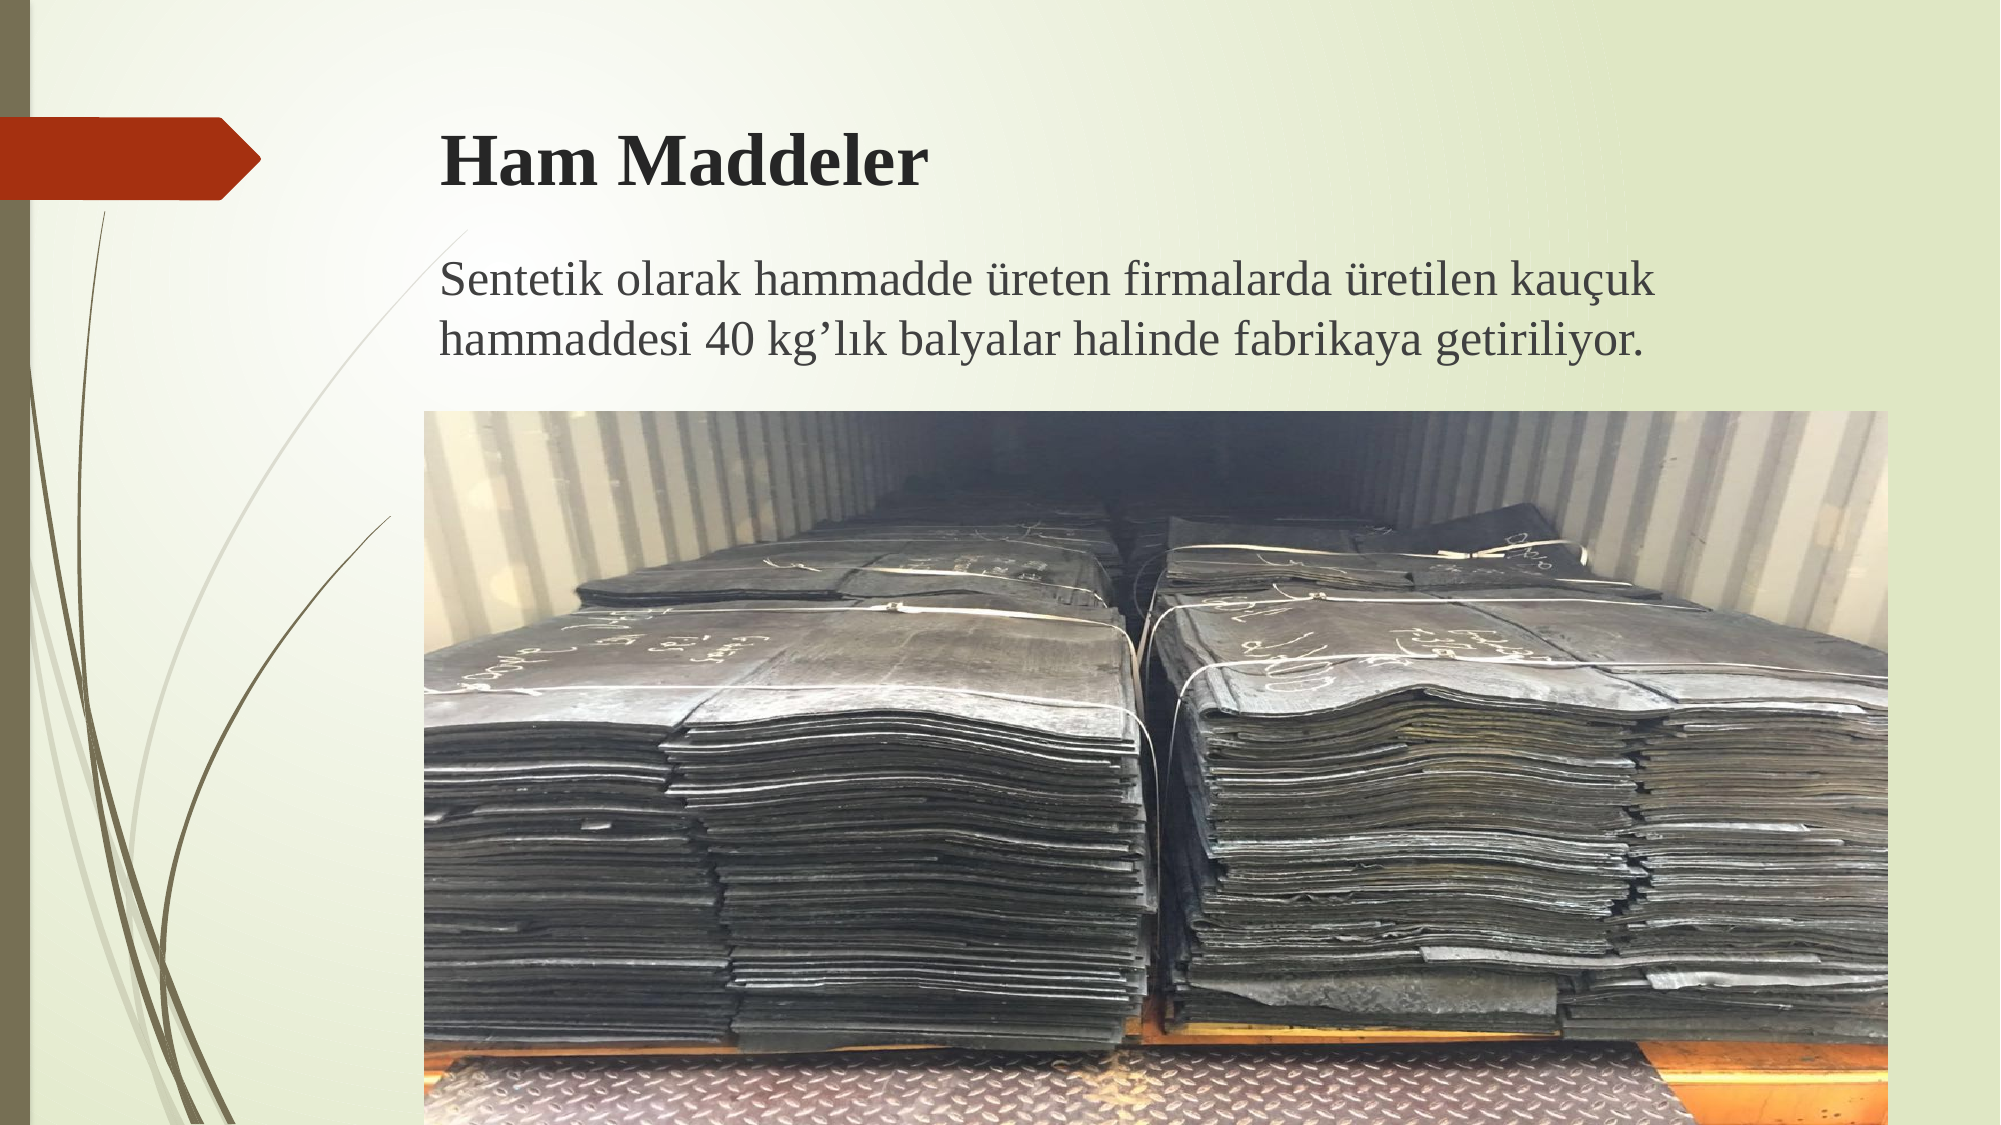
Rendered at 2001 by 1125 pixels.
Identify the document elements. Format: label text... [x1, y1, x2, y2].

list Sentetik olarak hammadde üreten firmalarda üretilen kauçuk hammaddesi 40 kg’lık balyalar halinde fabrikaya getiriliyor. [424, 238, 1888, 411]
picture [424, 411, 1888, 1125]
title Ham Maddeler [425, 102, 1888, 238]
